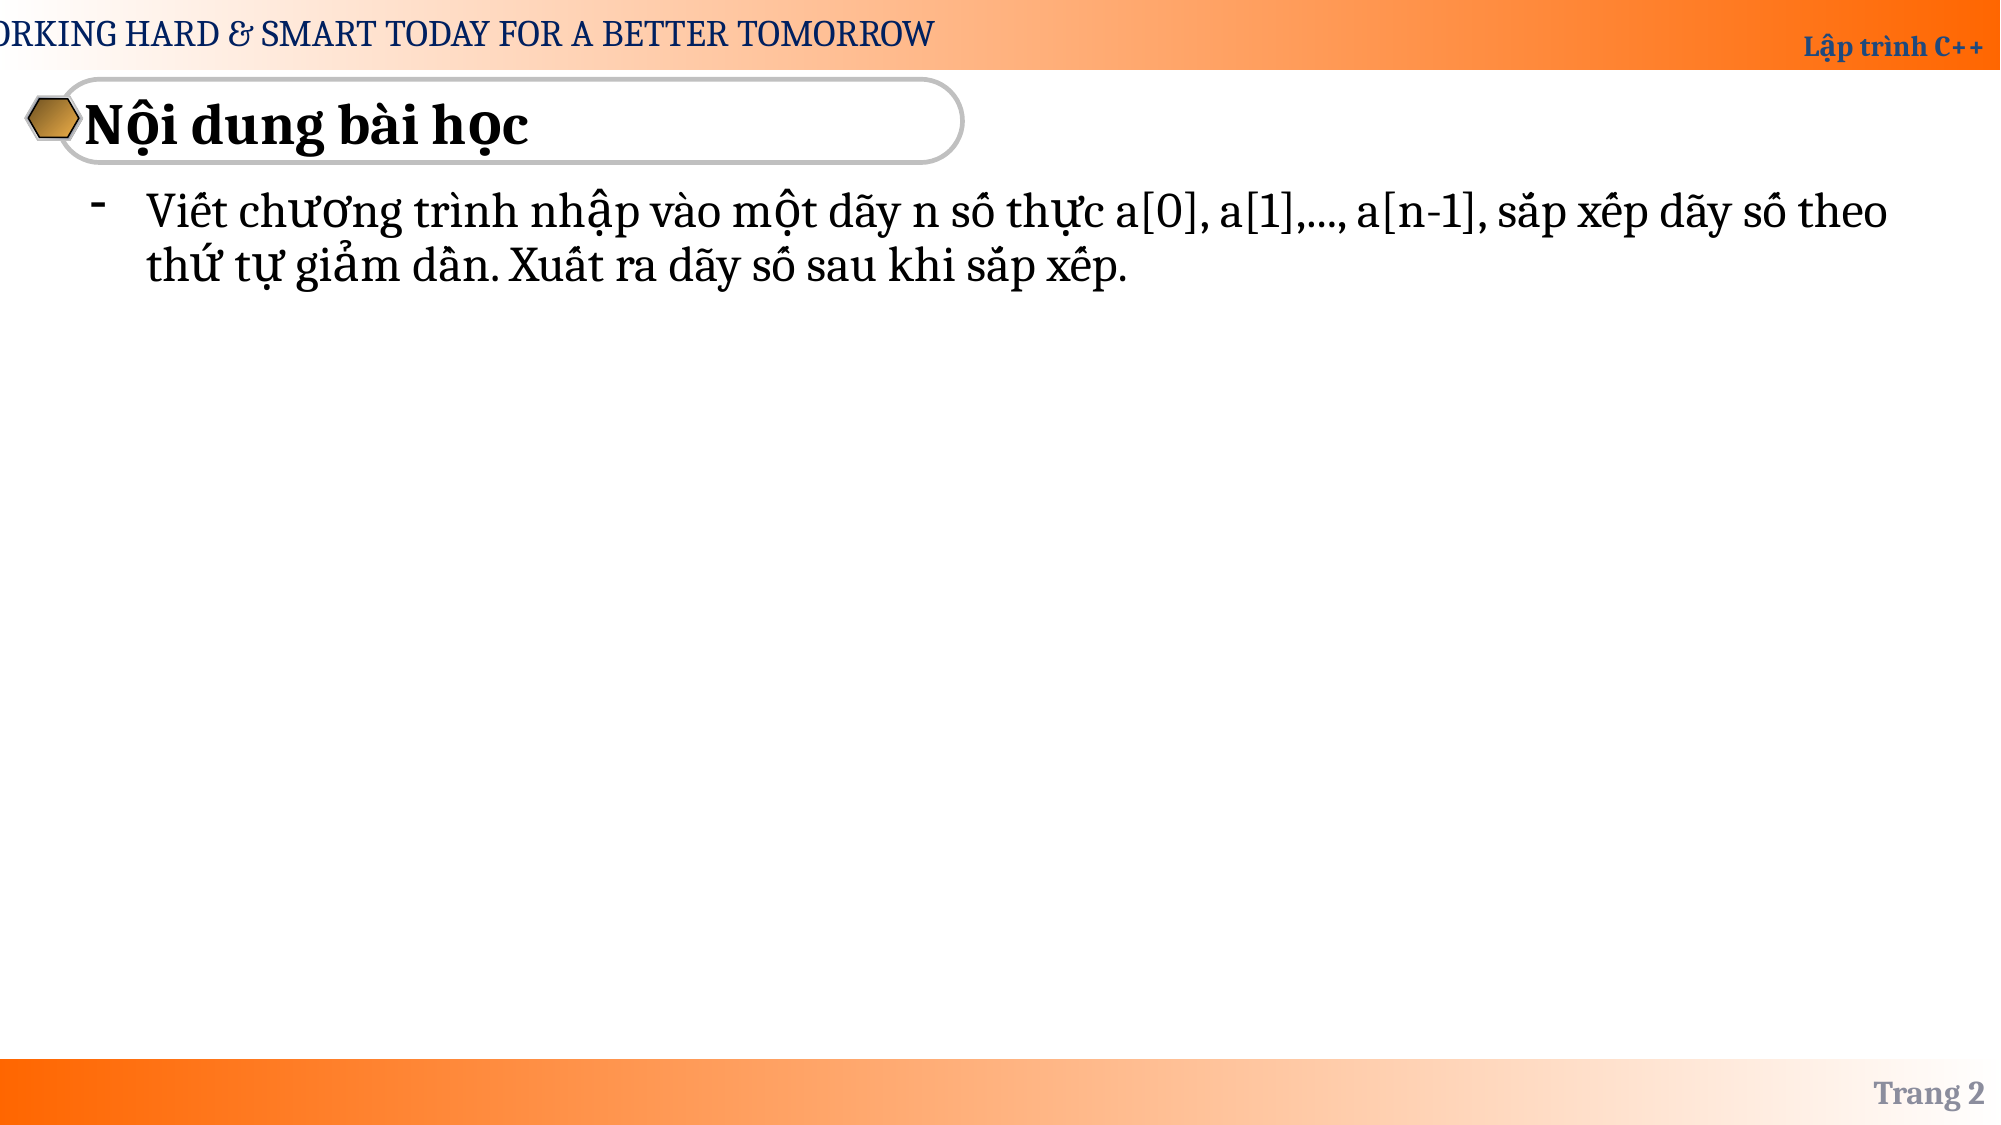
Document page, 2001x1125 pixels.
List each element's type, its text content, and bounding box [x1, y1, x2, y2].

text_box Viết chương trình nhập vào một dãy n số thực a[0], a[1],..., a[n-1], sắp xếp dãy số theo thứ tự giảm dần. Xuất ra dãy số sau khi sắp xếp. [75, 176, 1925, 1038]
slide_number Trang 2 [1609, 0, 1613, 70]
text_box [24, 78, 963, 163]
slide_number Trang 2 [1533, 1060, 2000, 1121]
